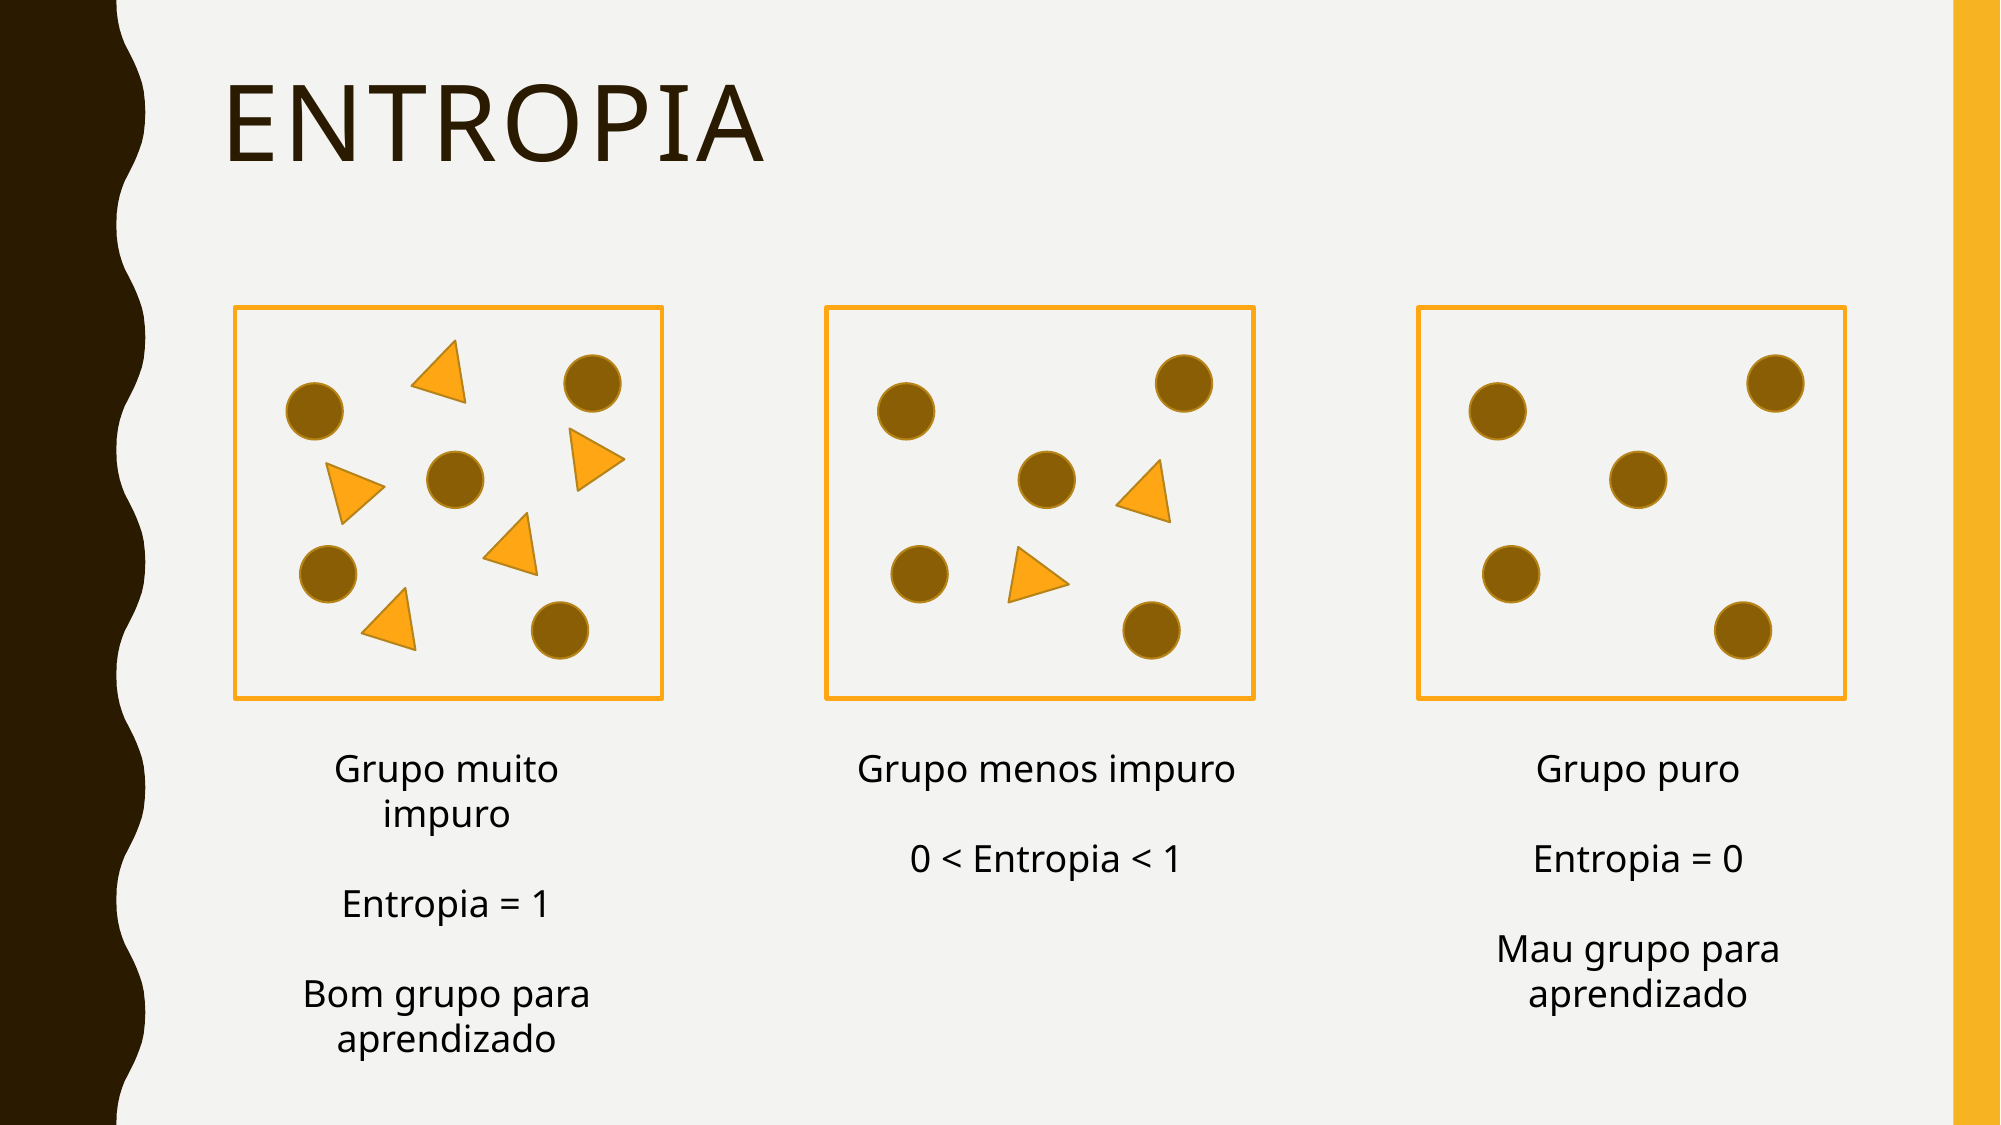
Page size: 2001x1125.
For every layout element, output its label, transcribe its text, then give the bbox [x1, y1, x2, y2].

text_box Grupo puro Entropia = 0 Mau grupo para aprendizado [1446, 737, 1831, 1023]
text_box [1007, 546, 1070, 604]
text_box [1017, 450, 1076, 510]
text_box [426, 450, 485, 510]
text_box [410, 339, 467, 404]
text_box [298, 545, 358, 604]
text_box [234, 306, 663, 699]
text_box [482, 511, 539, 577]
text_box [563, 354, 622, 413]
text_box [568, 427, 626, 492]
text_box [1115, 459, 1172, 524]
text_box [1122, 601, 1181, 660]
text_box [826, 306, 1255, 699]
title Entropia [205, 62, 1875, 308]
text_box Grupo muito impuro Entropia = 1 Bom grupo para aprendizado [255, 737, 639, 1068]
text_box [530, 601, 590, 660]
text_box Grupo menos impuro 0 < Entropia < 1 [824, 737, 1270, 888]
text_box [325, 462, 386, 525]
text_box [1417, 306, 1846, 699]
text_box [285, 382, 344, 441]
text_box [1154, 354, 1214, 413]
text_box [1746, 354, 1805, 413]
text_box [360, 586, 417, 652]
text_box [1468, 382, 1527, 441]
text_box [890, 545, 949, 604]
text_box [1713, 601, 1773, 660]
text_box [1609, 450, 1668, 510]
text_box [877, 382, 936, 441]
text_box [1482, 545, 1541, 604]
